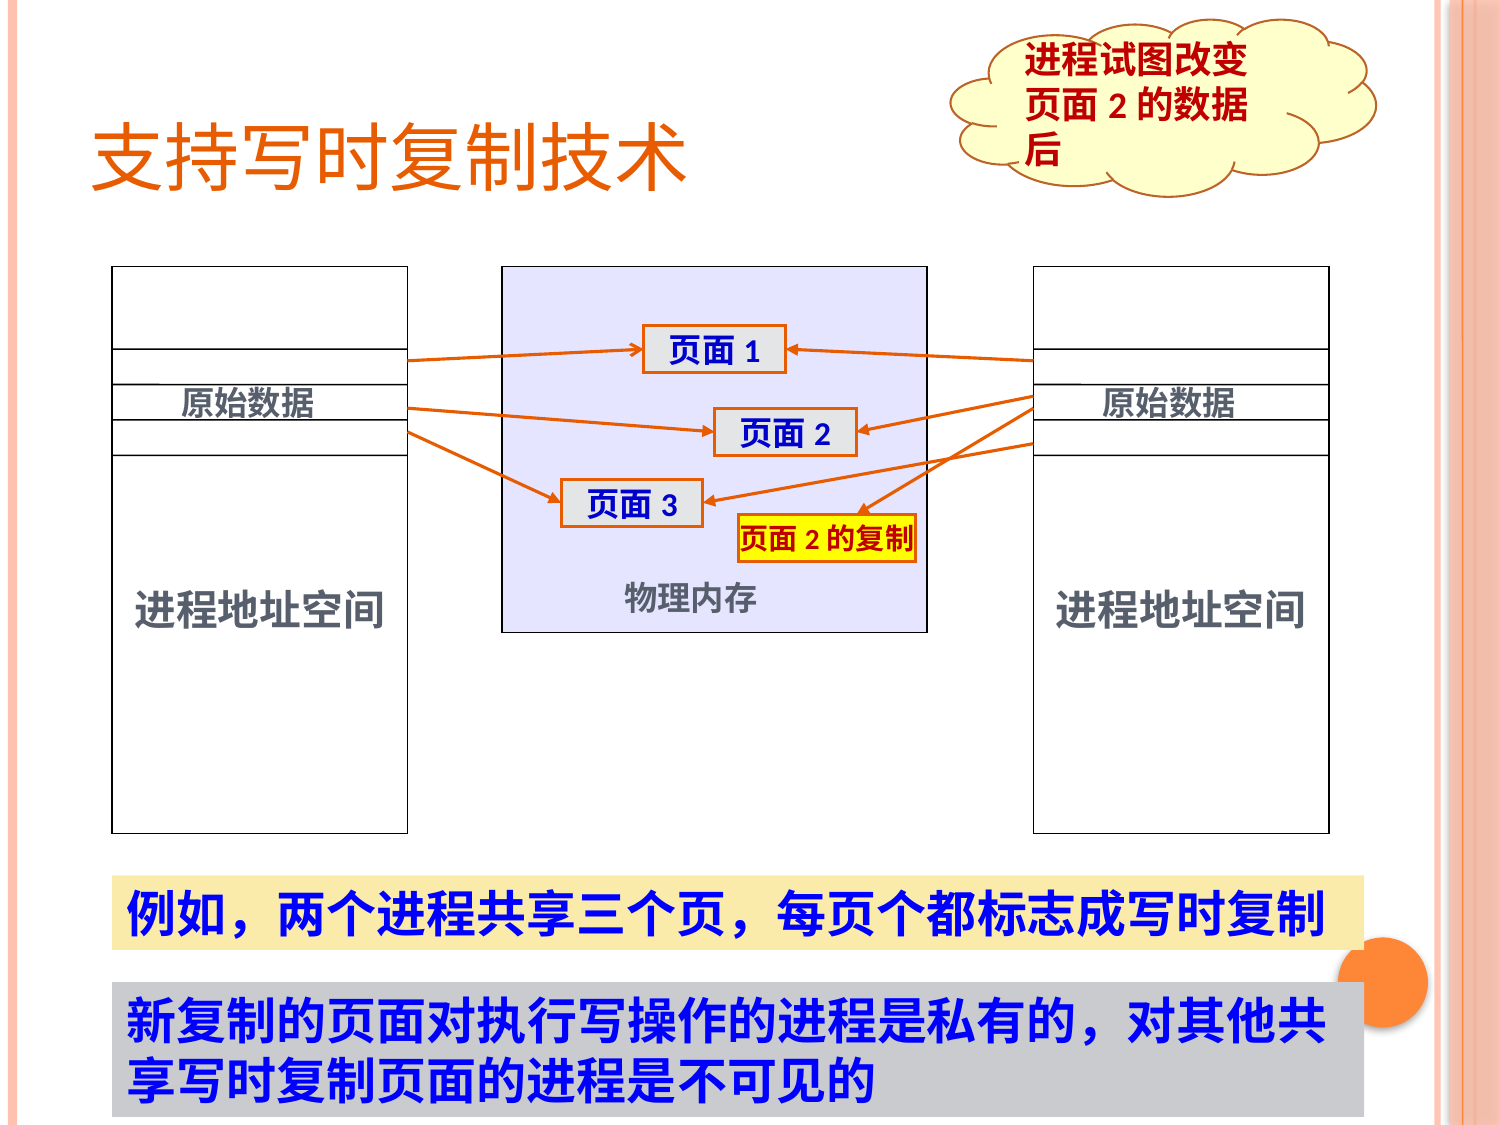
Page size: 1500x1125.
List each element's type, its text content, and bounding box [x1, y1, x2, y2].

text_box 例如，两个进程共享三个页，每页个都标志成写时复制 [112, 875, 1365, 950]
text_box [501, 463, 928, 633]
text_box 物理内存 [596, 573, 786, 621]
text_box 页面1 [643, 325, 786, 373]
text_box [702, 458, 948, 507]
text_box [111, 265, 408, 834]
text_box [413, 408, 715, 438]
text_box [501, 350, 928, 430]
text_box 进程试图改变页面2的数据后 [948, 17, 1379, 199]
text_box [406, 348, 645, 362]
text_box [501, 416, 928, 501]
text_box 新复制的页面对执行写操作的进程是私有的，对其他共享写时复制页面的进程是不可见的 [112, 982, 1365, 1117]
text_box 页面2 [714, 408, 857, 456]
text_box [501, 266, 928, 355]
text_box 页面2的复制 [738, 514, 916, 562]
text_box [856, 411, 1027, 515]
text_box 页面3 [561, 479, 703, 527]
text_box [785, 343, 1027, 361]
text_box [1032, 265, 1330, 834]
text_box [413, 434, 562, 504]
text_box [856, 397, 1027, 436]
title 支持写时复制技术 [75, 45, 1300, 209]
